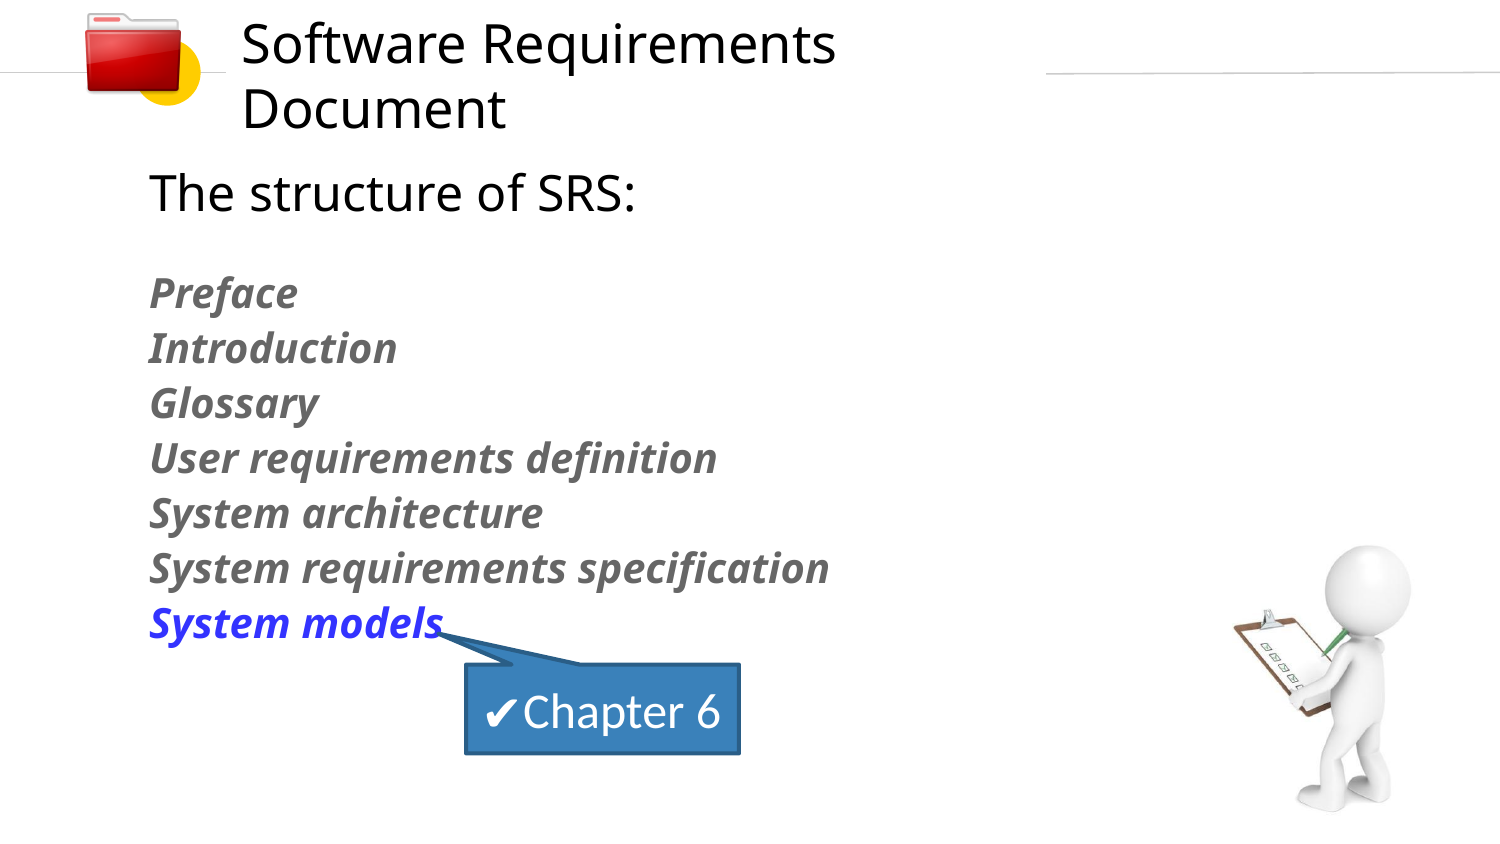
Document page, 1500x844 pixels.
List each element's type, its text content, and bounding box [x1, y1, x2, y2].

picture [1192, 534, 1478, 821]
list The structure of SRS: Preface Introduction Glossary User requirements definition System architecture System requirements specification System models [134, 153, 1344, 776]
text_box Chapter 6 [438, 633, 739, 754]
title Software Requirements Document [226, 38, 1047, 110]
picture [84, 13, 182, 95]
